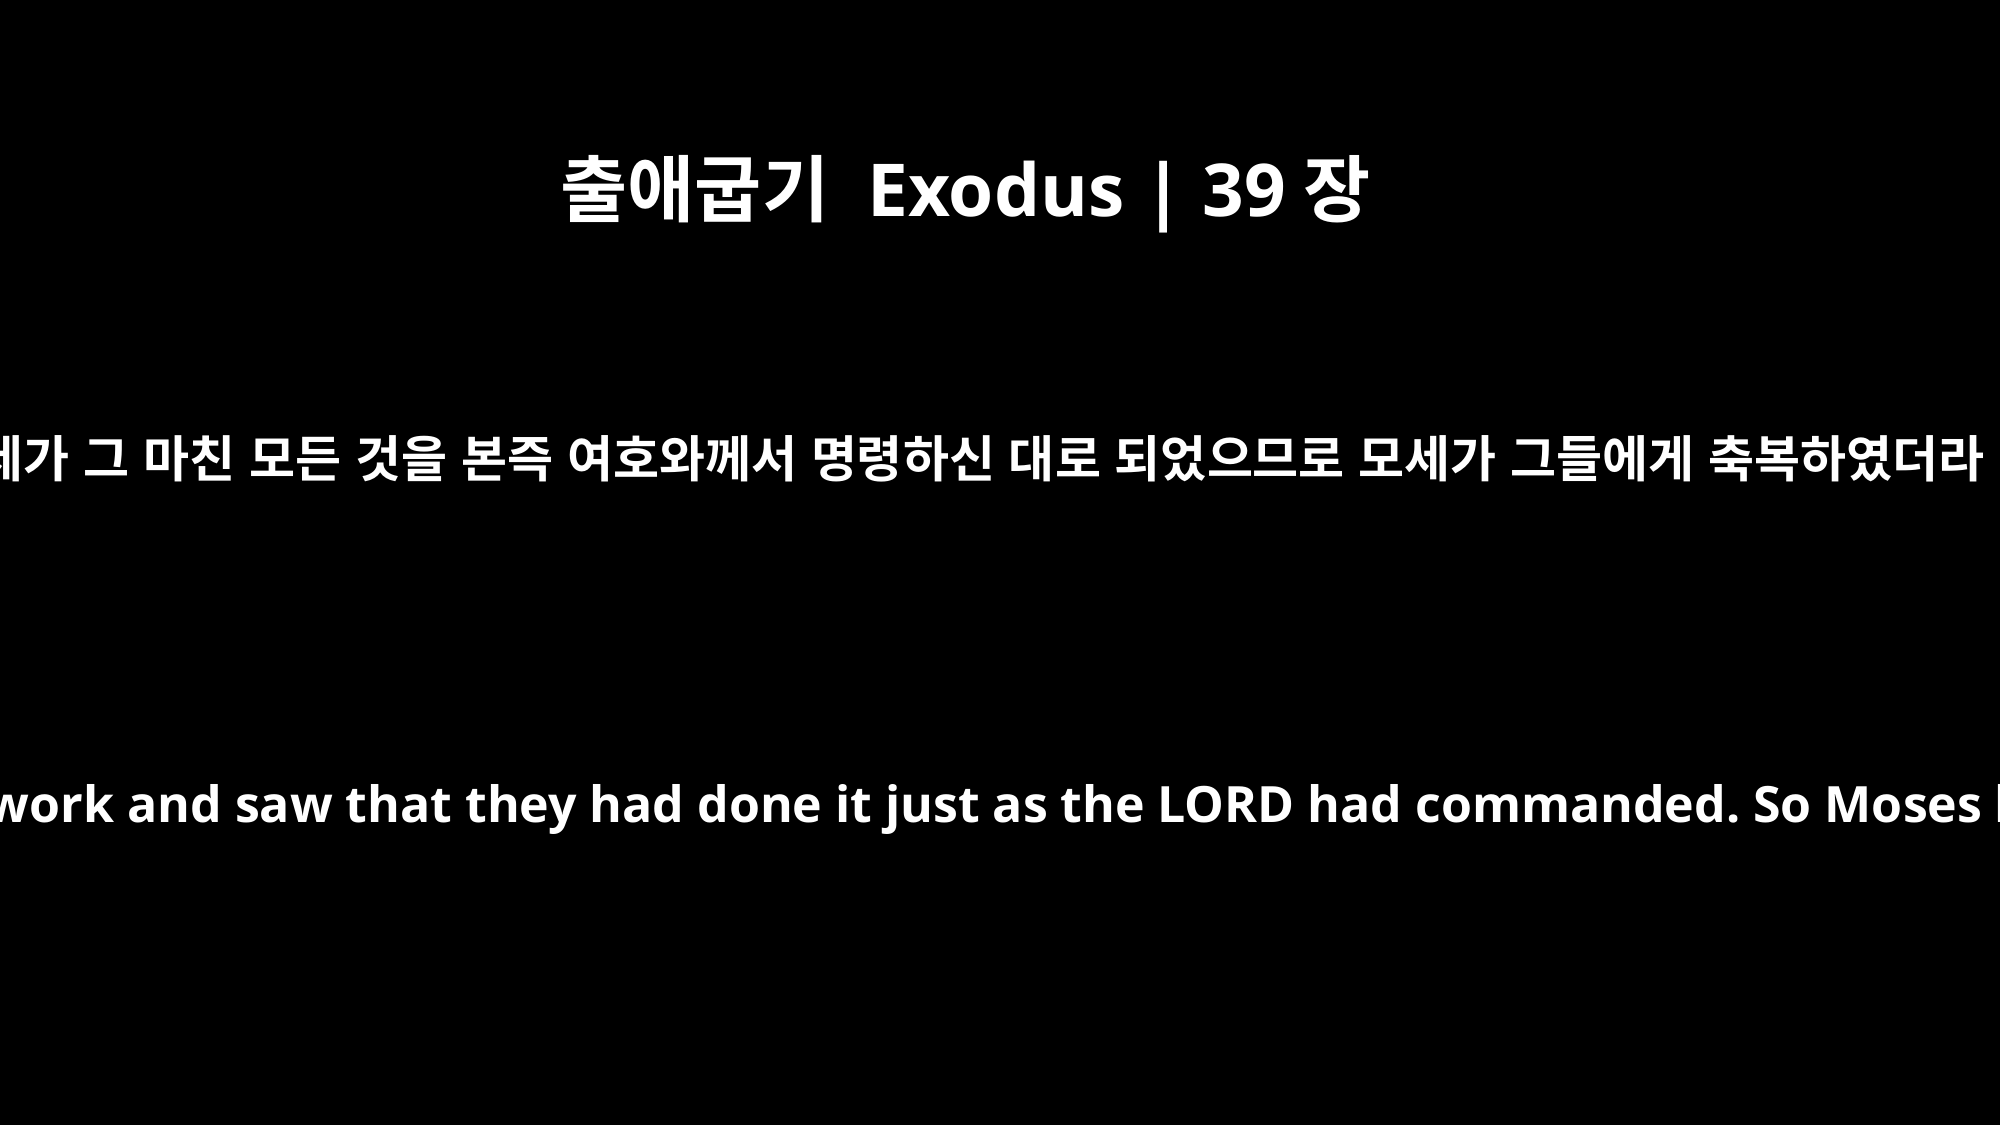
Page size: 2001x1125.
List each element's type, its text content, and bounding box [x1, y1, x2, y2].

text_box 43 모세가 그 마친 모든 것을 본즉 여호와께서 명령하신 대로 되었으므로 모세가 그들에게 축복하였더라 [0, 359, 2000, 495]
text_box Moses inspected the work and saw that they had done it just as the LORD had commanded. So Moses blessed them. [0, 764, 2000, 840]
text_box 출애굽기 Exodus | 39장 [545, 136, 1387, 239]
